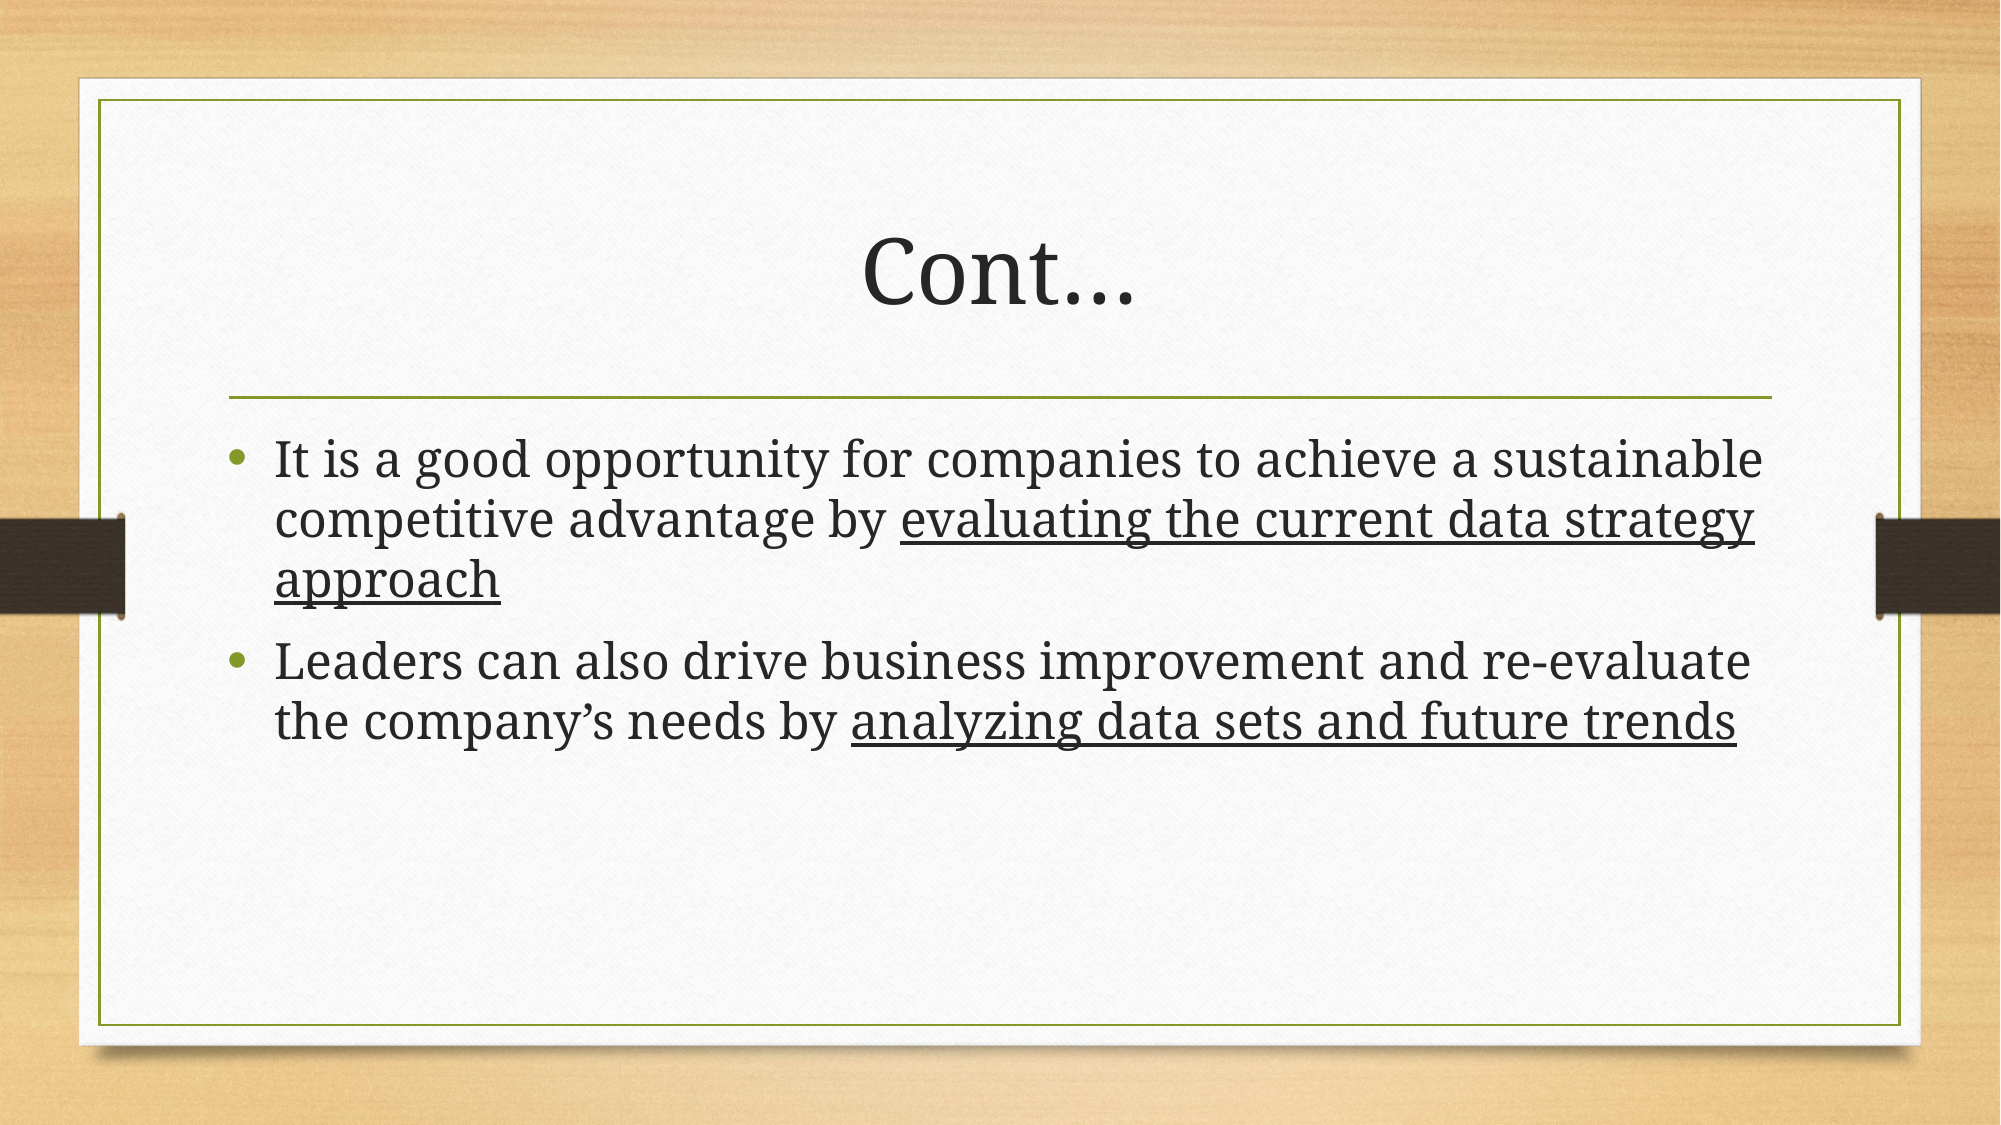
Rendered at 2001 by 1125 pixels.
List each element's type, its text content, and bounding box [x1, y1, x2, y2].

list It is a good opportunity for companies to achieve a sustainable competitive advantage by evaluating the current data strategy approach Leaders can also drive business improvement and re-evaluate the company’s needs by analyzing data sets and future trends [212, 419, 1788, 964]
picture [0, 0, 2001, 1125]
title Cont… [212, 161, 1788, 375]
